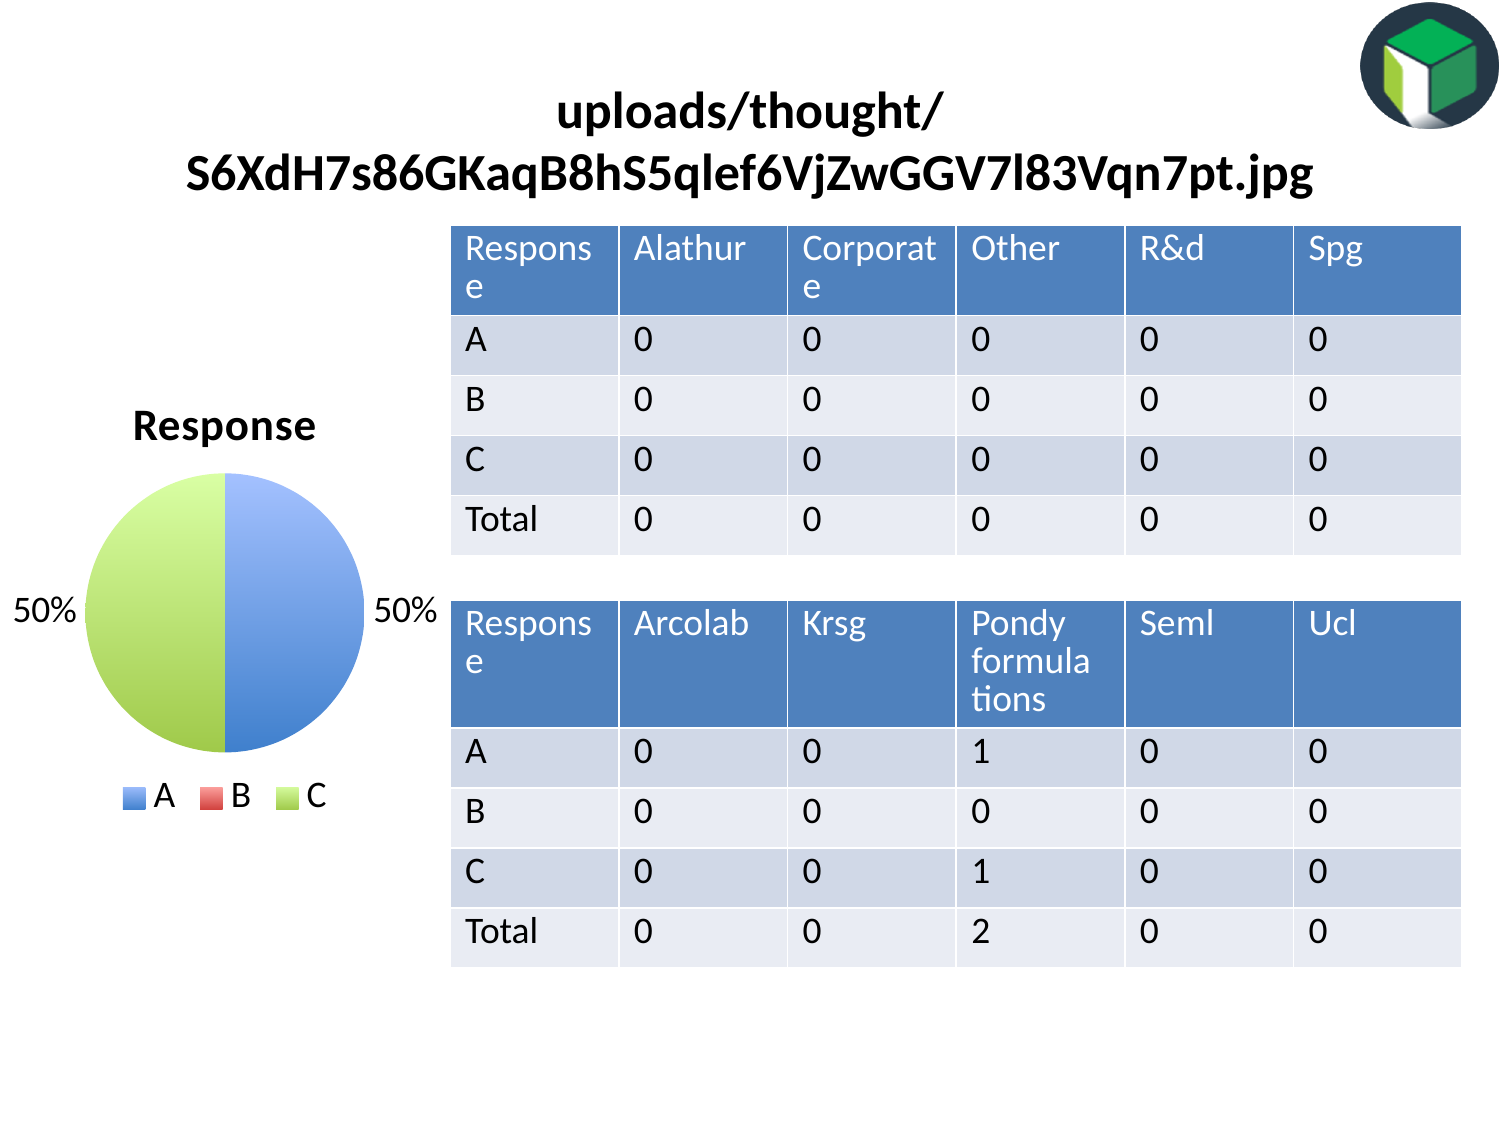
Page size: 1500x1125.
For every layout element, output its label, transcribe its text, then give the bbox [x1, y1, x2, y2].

table_cell 0 [620, 729, 787, 787]
table_cell 0 [620, 789, 787, 847]
table_cell 0 [1294, 729, 1461, 787]
table_cell Total [451, 909, 618, 967]
table_header Arcolab [620, 601, 787, 727]
table_cell 0 [620, 496, 787, 555]
table_cell 2 [957, 909, 1124, 967]
chart [0, 374, 451, 826]
table_cell 0 [1294, 316, 1461, 375]
table_header Response [451, 226, 618, 315]
table_header Pondy formulations [957, 601, 1124, 727]
table_cell 0 [620, 376, 787, 435]
table_cell 0 [788, 316, 955, 375]
table_cell 0 [788, 729, 955, 787]
table_header Spg [1294, 226, 1461, 315]
table_cell Total [454, 496, 618, 555]
table_cell 0 [788, 436, 955, 495]
table_cell 0 [1294, 909, 1461, 967]
table_cell C [454, 436, 618, 495]
table_cell 0 [620, 436, 787, 495]
table_cell 0 [957, 436, 1124, 495]
table_header R&d [1126, 226, 1293, 315]
table_cell 0 [1126, 376, 1293, 435]
table_header Ucl [1294, 601, 1461, 727]
table_cell 0 [1294, 789, 1461, 847]
table_header Alathur [620, 226, 787, 315]
table_cell 0 [788, 849, 955, 907]
table_header Corporate [788, 226, 955, 315]
picture [1360, 2, 1499, 130]
table_cell 0 [1126, 909, 1293, 967]
table_cell 0 [1126, 729, 1293, 787]
table_cell A [451, 316, 618, 375]
table_cell 0 [1294, 436, 1461, 495]
table_cell 0 [957, 376, 1124, 435]
table_cell 0 [1126, 849, 1293, 907]
table_cell 0 [1126, 316, 1293, 375]
table_header Krsg [788, 601, 955, 727]
title uploads/thought/S6XdH7s86GKaqB8hS5qlef6VjZwGGV7l83Vqn7pt.jpg [75, 45, 1425, 233]
table_cell B [451, 789, 618, 847]
table_header Response [454, 601, 618, 727]
table_header Other [957, 226, 1124, 315]
table_cell 0 [957, 316, 1124, 375]
table_cell 1 [957, 729, 1124, 787]
table_cell 0 [788, 789, 955, 847]
table_cell 0 [620, 849, 787, 907]
table_cell 0 [957, 496, 1124, 555]
table_cell 0 [1294, 849, 1461, 907]
table_cell 0 [788, 496, 955, 555]
table_cell 0 [1294, 376, 1461, 435]
table_cell A [454, 729, 618, 787]
table_cell 0 [620, 316, 787, 375]
table_cell 0 [1126, 789, 1293, 847]
table_cell B [452, 376, 618, 435]
table_cell C [451, 849, 618, 907]
table_cell 0 [620, 909, 787, 967]
table_cell 0 [1126, 496, 1293, 555]
table_cell 0 [788, 909, 955, 967]
table_cell 0 [788, 376, 955, 435]
table_cell 0 [957, 789, 1124, 847]
table_cell 1 [957, 849, 1124, 907]
table_header Seml [1126, 601, 1293, 727]
table_cell 0 [1126, 436, 1293, 495]
table_cell 0 [1294, 496, 1461, 555]
